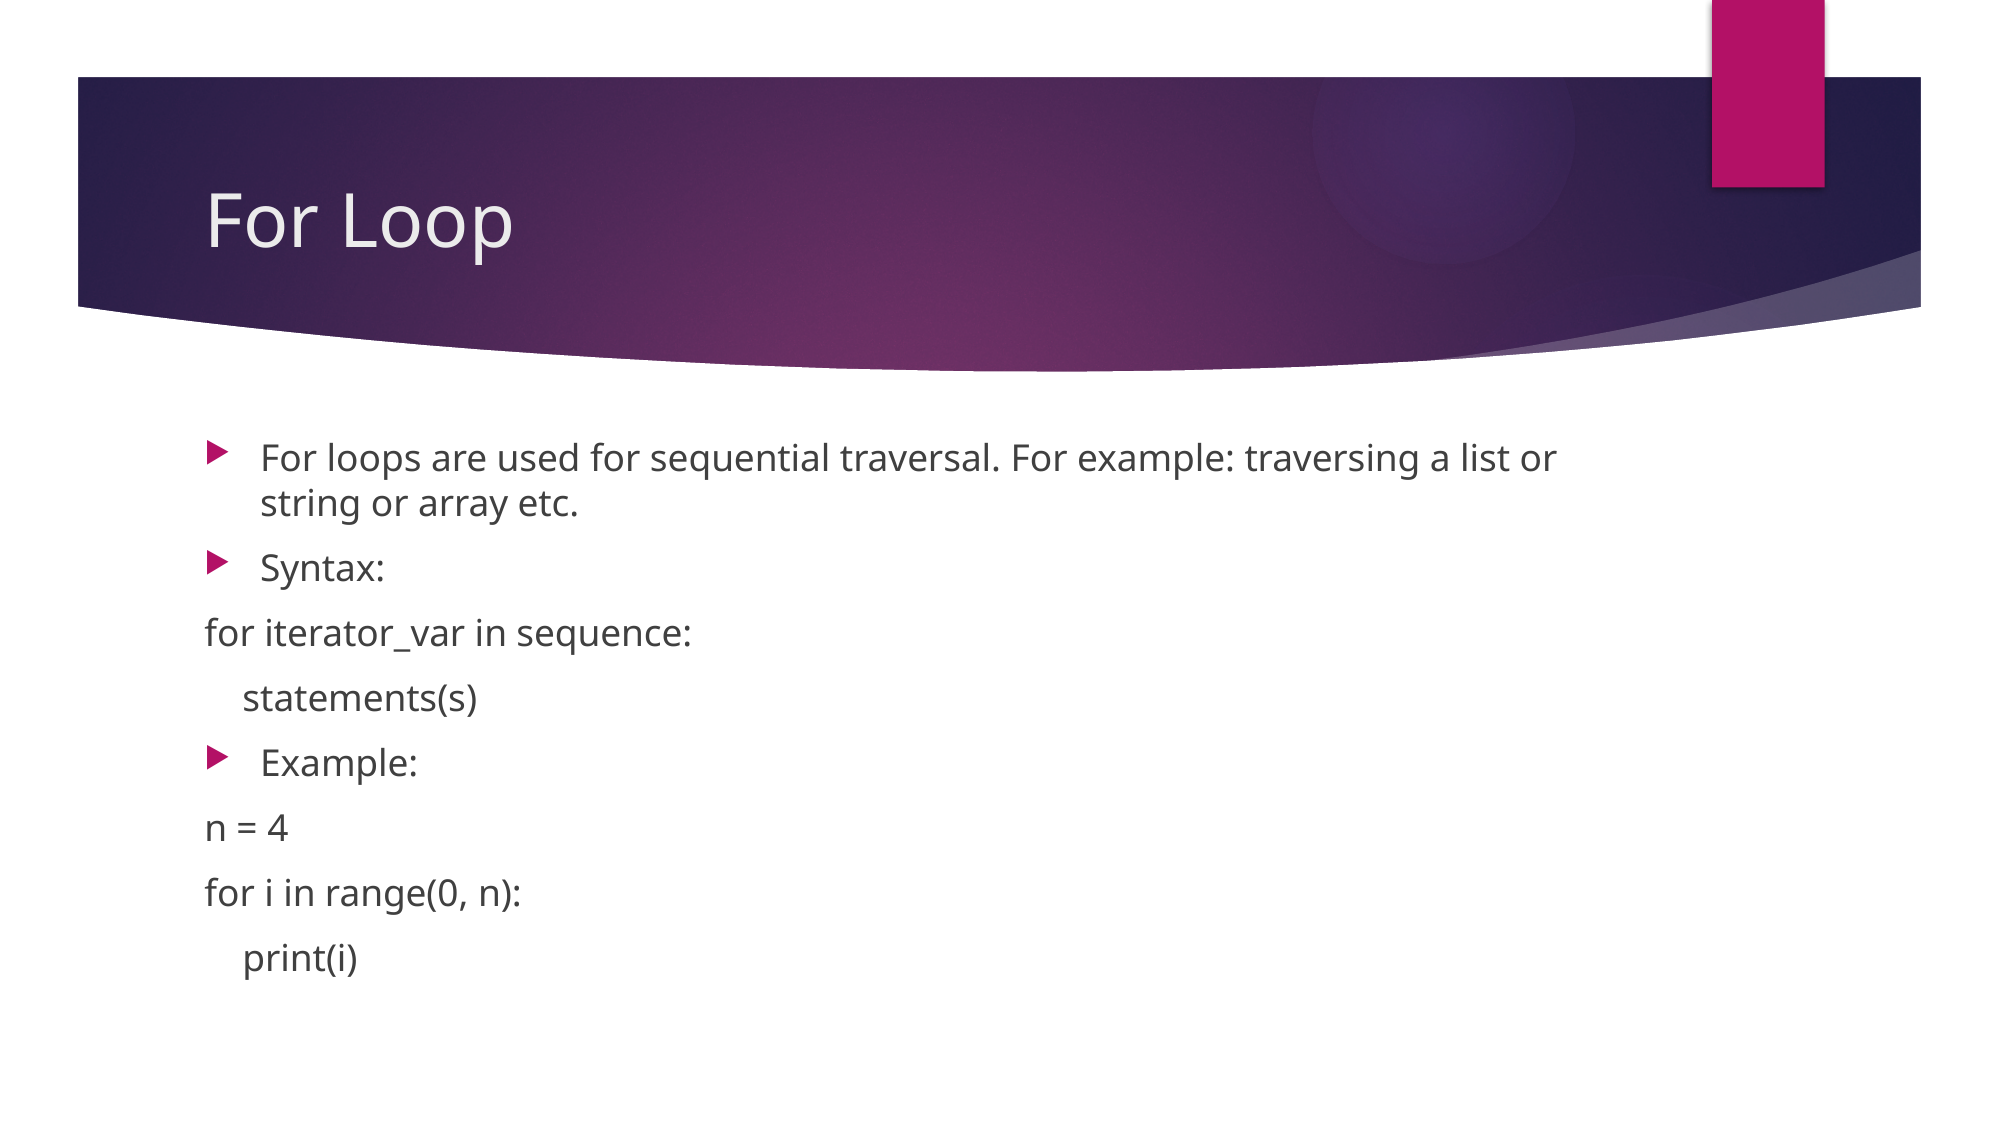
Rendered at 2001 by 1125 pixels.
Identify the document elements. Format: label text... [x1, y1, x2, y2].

title For Loop [189, 159, 1627, 276]
list For loops are used for sequential traversal. For example: traversing a list or string or array etc. Syntax: for iterator_var in sequence: statements(s) Example: n = 4 for i in range(0, n): print(i) [189, 427, 1638, 988]
